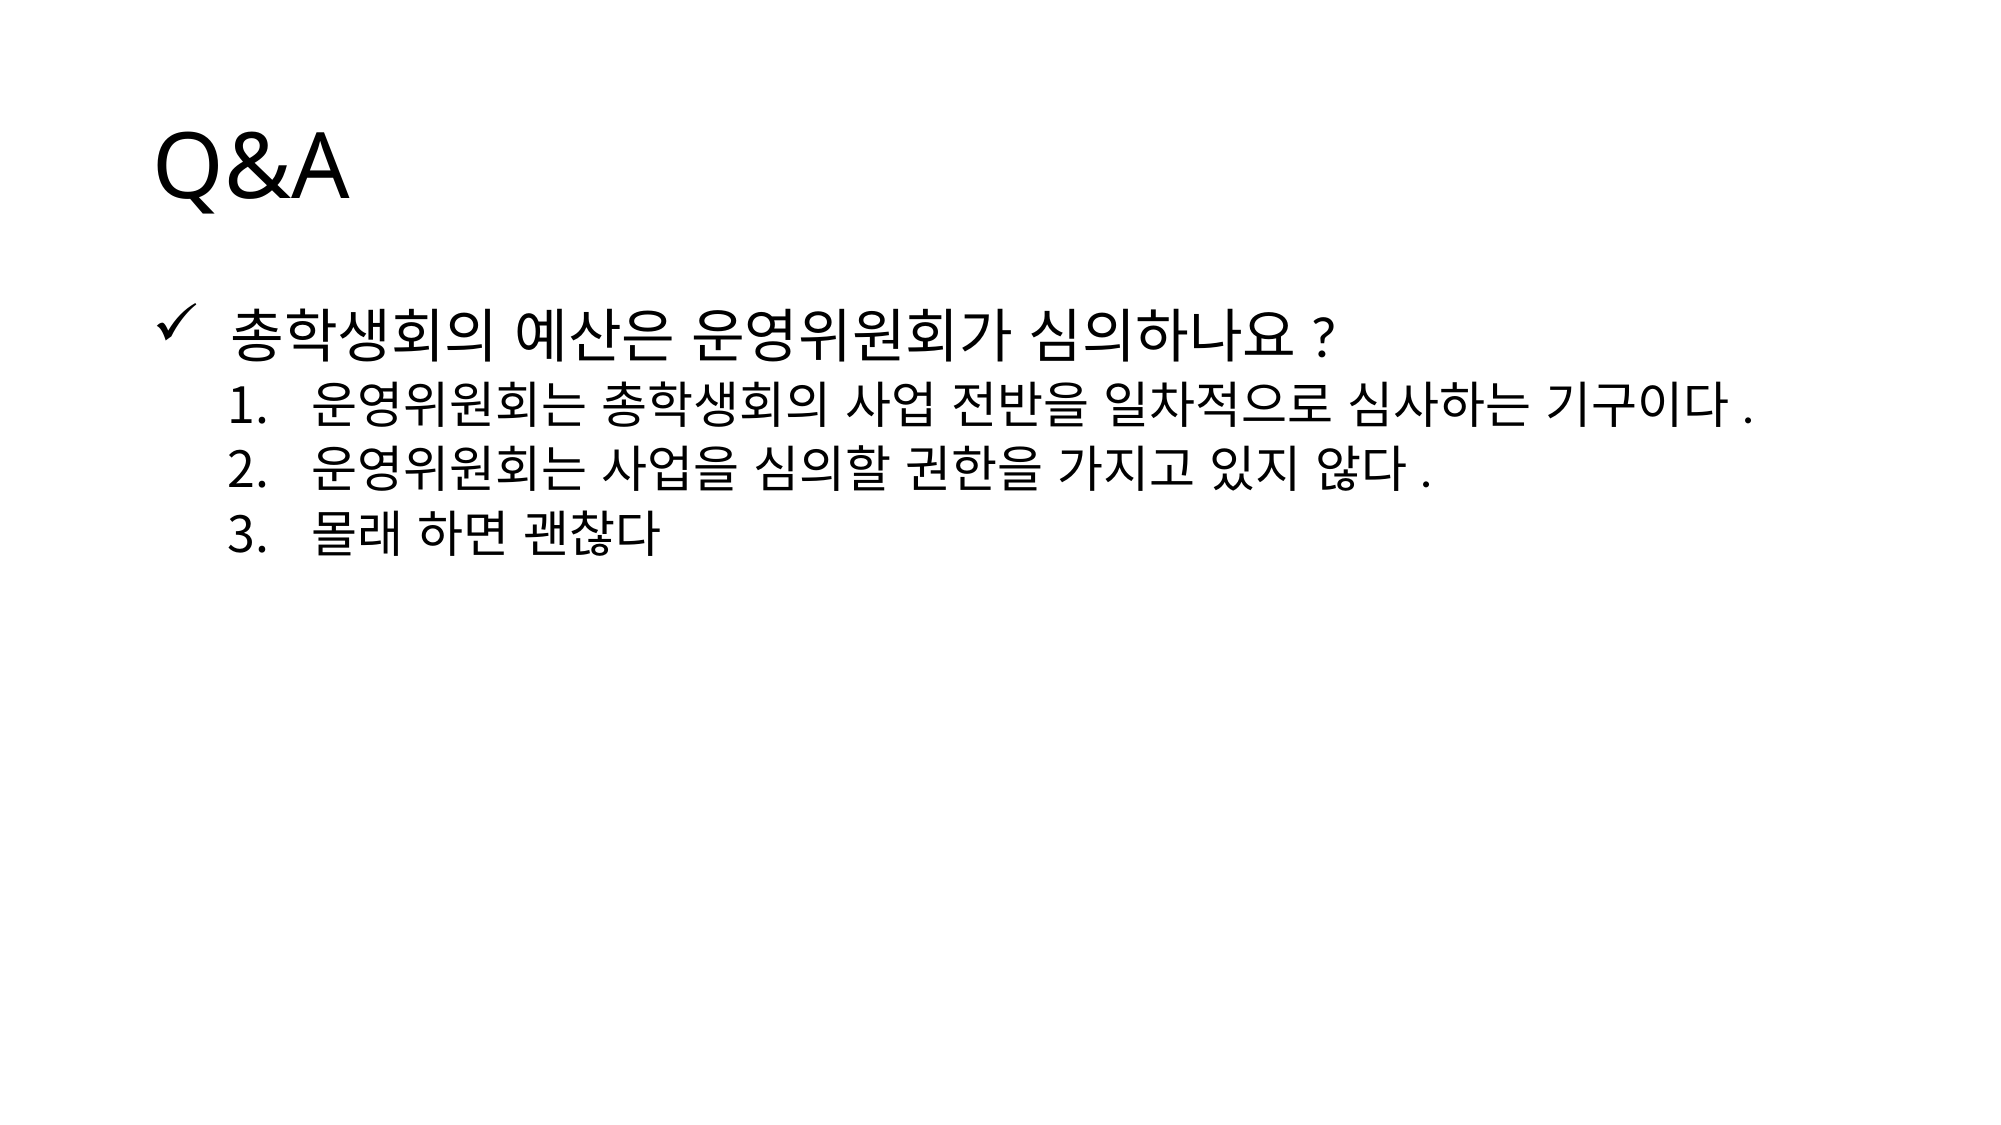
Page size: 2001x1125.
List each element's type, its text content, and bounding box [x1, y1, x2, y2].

list 총학생회의 예산은 운영위원회가 심의하나요? 운영위원회는 총학생회의 사업 전반을 일차적으로 심사하는 기구이다. 운영위원회는 사업을 심의할 권한을 가지고 있지 않다. 몰래 하면 괜찮다 [137, 299, 1863, 1014]
title Q&A [137, 59, 1863, 278]
